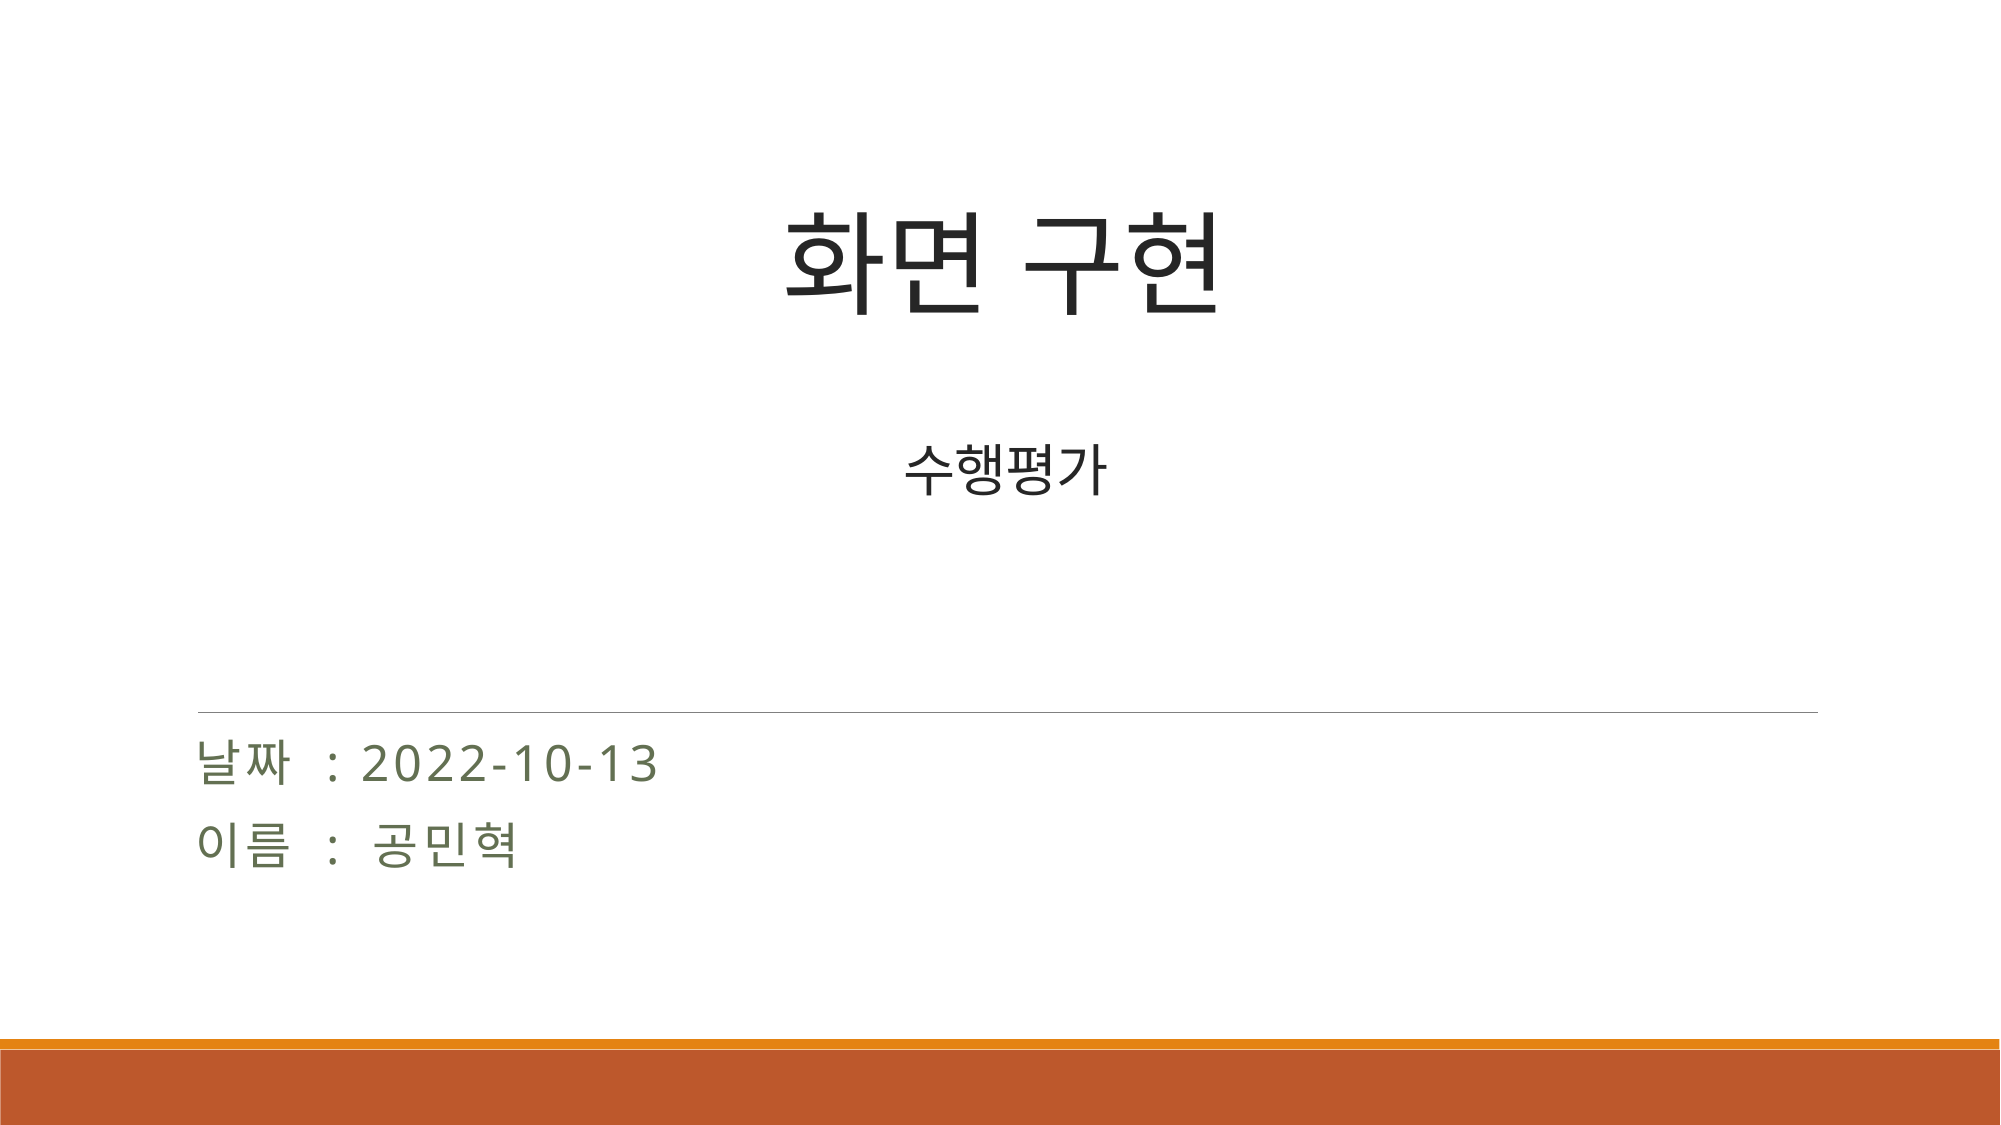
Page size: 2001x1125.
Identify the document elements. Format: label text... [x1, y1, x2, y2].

title 화면 구현 수행평가 [180, 206, 1831, 649]
subtitle 날짜 : 2022-10-13 이름 : 공민혁 [180, 730, 1831, 919]
